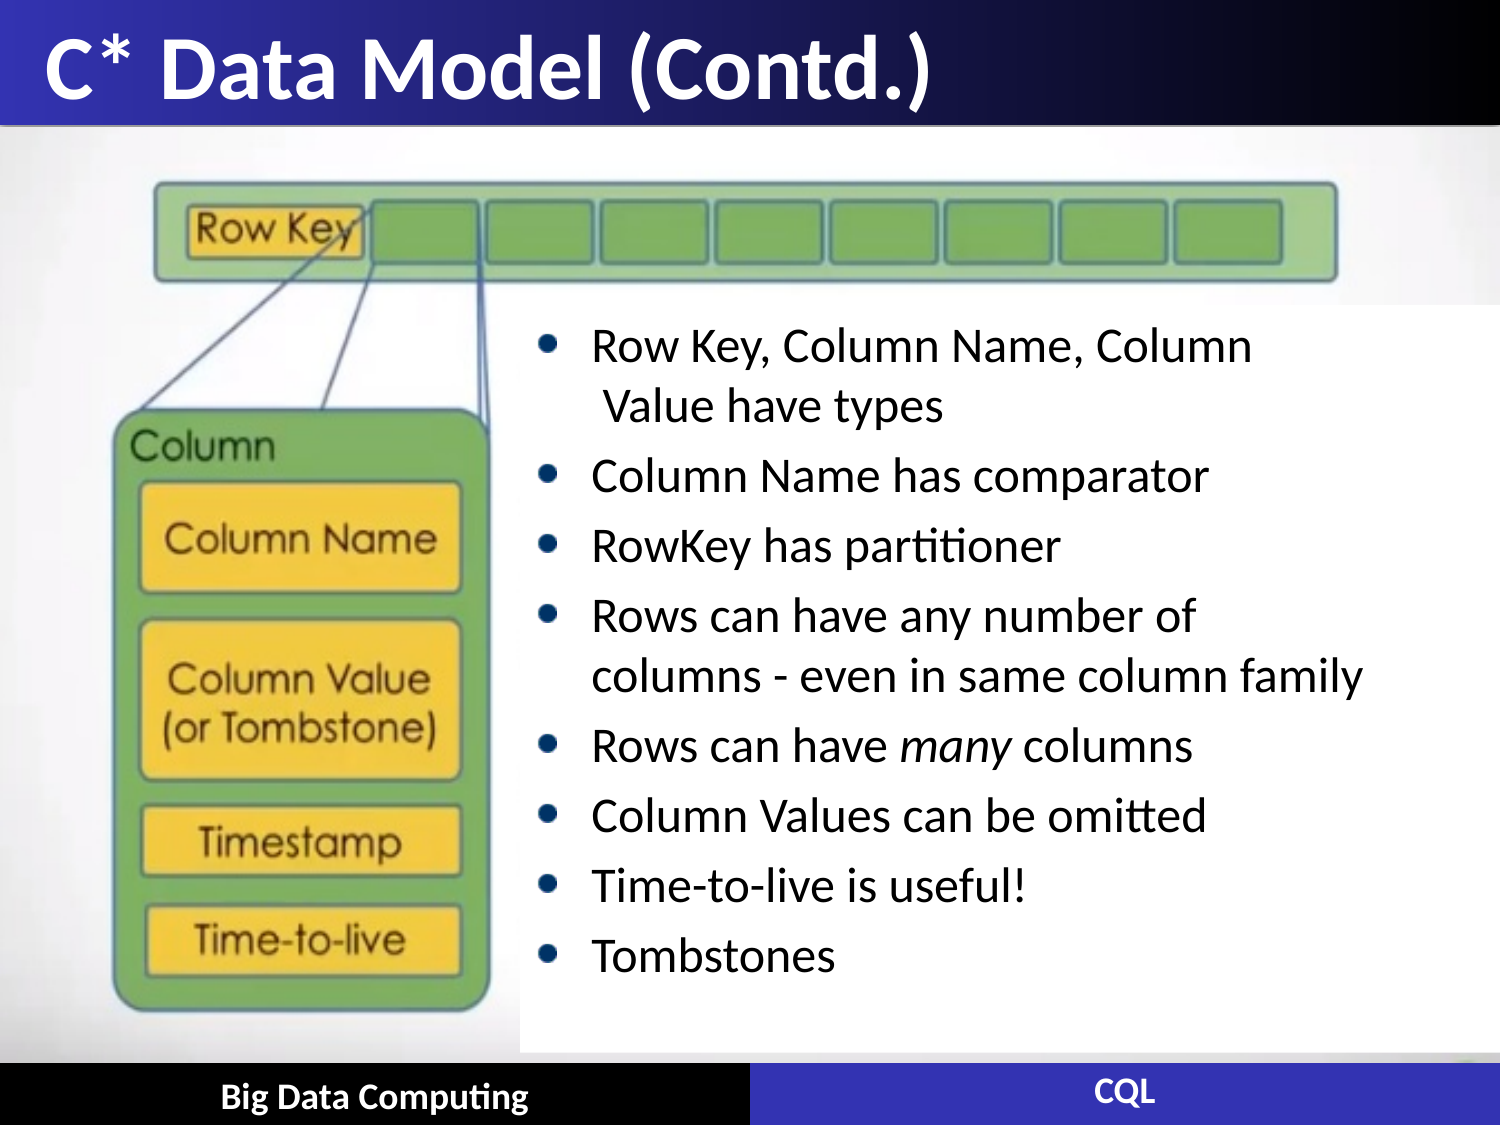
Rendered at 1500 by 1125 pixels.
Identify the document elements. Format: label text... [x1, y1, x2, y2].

title C* Data Model (Contd.) [0, 0, 1463, 125]
text_box Big Data Computing [0, 1070, 749, 1119]
text_box CQL [749, 1069, 1500, 1119]
picture [0, 127, 1500, 1063]
